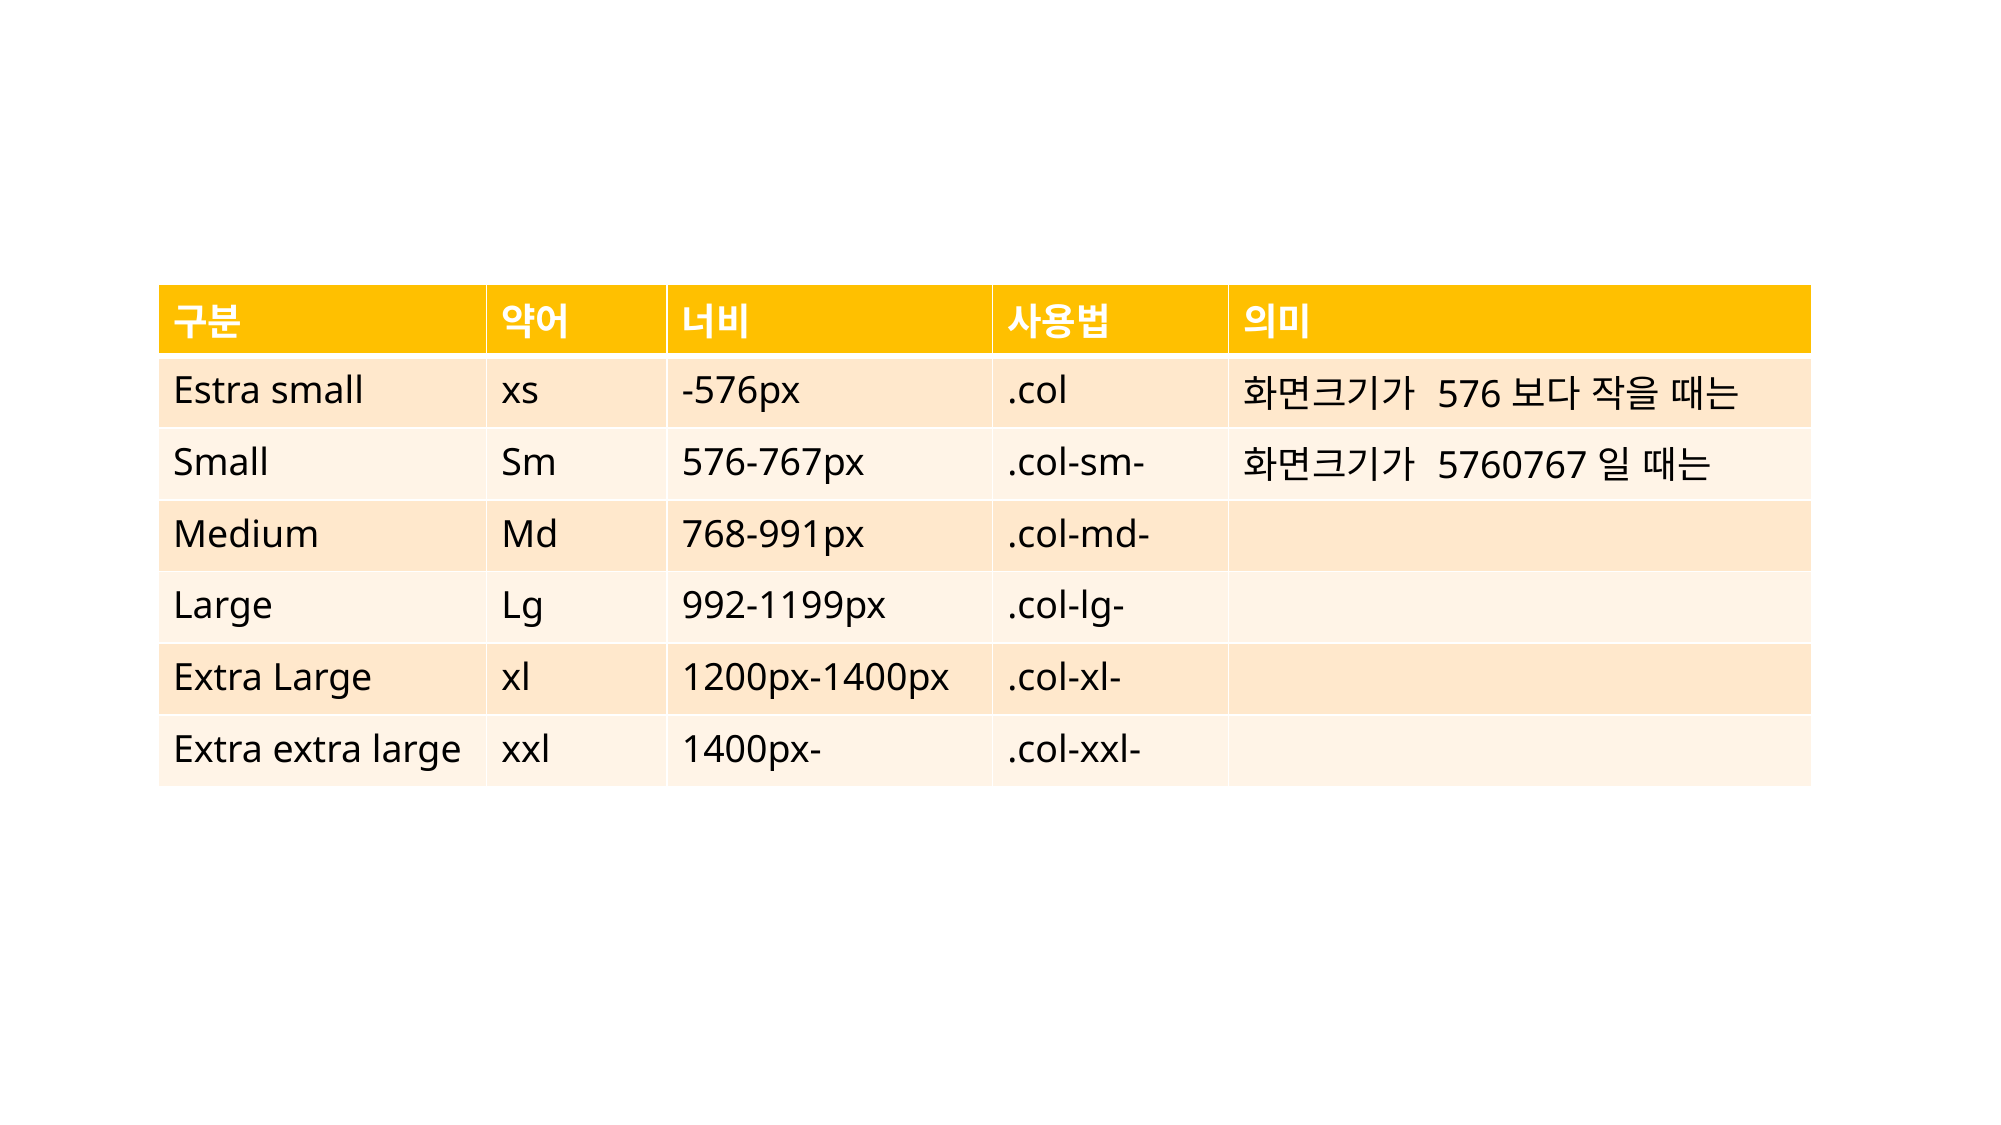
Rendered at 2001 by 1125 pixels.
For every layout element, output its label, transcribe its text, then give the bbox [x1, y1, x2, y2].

table_cell Small [159, 429, 486, 499]
table_cell -576px [668, 359, 992, 427]
table_cell .col-xl- [993, 644, 1228, 714]
table_cell 1200px-1400px [668, 644, 992, 714]
table_cell Lg [487, 572, 666, 642]
table_cell .col-md- [993, 501, 1228, 571]
table_cell 화면크기가 5760767일 때는 [1229, 429, 1811, 499]
table_cell Estra small [159, 359, 486, 427]
table_cell Extra extra large [159, 716, 486, 786]
table_cell Sm [487, 429, 666, 499]
table_cell Md [487, 501, 666, 571]
table_header 약어 [487, 285, 666, 353]
table_cell Medium [159, 501, 486, 571]
table_header 의미 [1229, 285, 1811, 353]
table_cell [1229, 572, 1811, 642]
table_cell [1229, 716, 1811, 786]
table_header 사용법 [993, 285, 1228, 353]
table_cell 768-991px [668, 501, 992, 571]
table_cell .col-sm- [993, 429, 1228, 499]
table_cell 1400px- [668, 716, 992, 786]
table_cell [1229, 644, 1811, 714]
table_cell Large [159, 572, 486, 642]
table_header 너비 [668, 285, 992, 353]
table_cell 화면크기가 576보다 작을 때는 [1229, 359, 1811, 427]
table_cell xs [487, 359, 666, 427]
table_cell .col-xxl- [993, 716, 1228, 786]
table_cell xl [487, 644, 666, 714]
table_cell [1229, 501, 1811, 571]
table_cell 992-1199px [668, 572, 992, 642]
table_cell 576-767px [668, 429, 992, 499]
table_cell xxl [487, 716, 666, 786]
table_header 구분 [159, 285, 486, 353]
table_cell Extra Large [159, 644, 486, 714]
table_cell .col [993, 359, 1228, 427]
table_cell .col-lg- [993, 572, 1228, 642]
